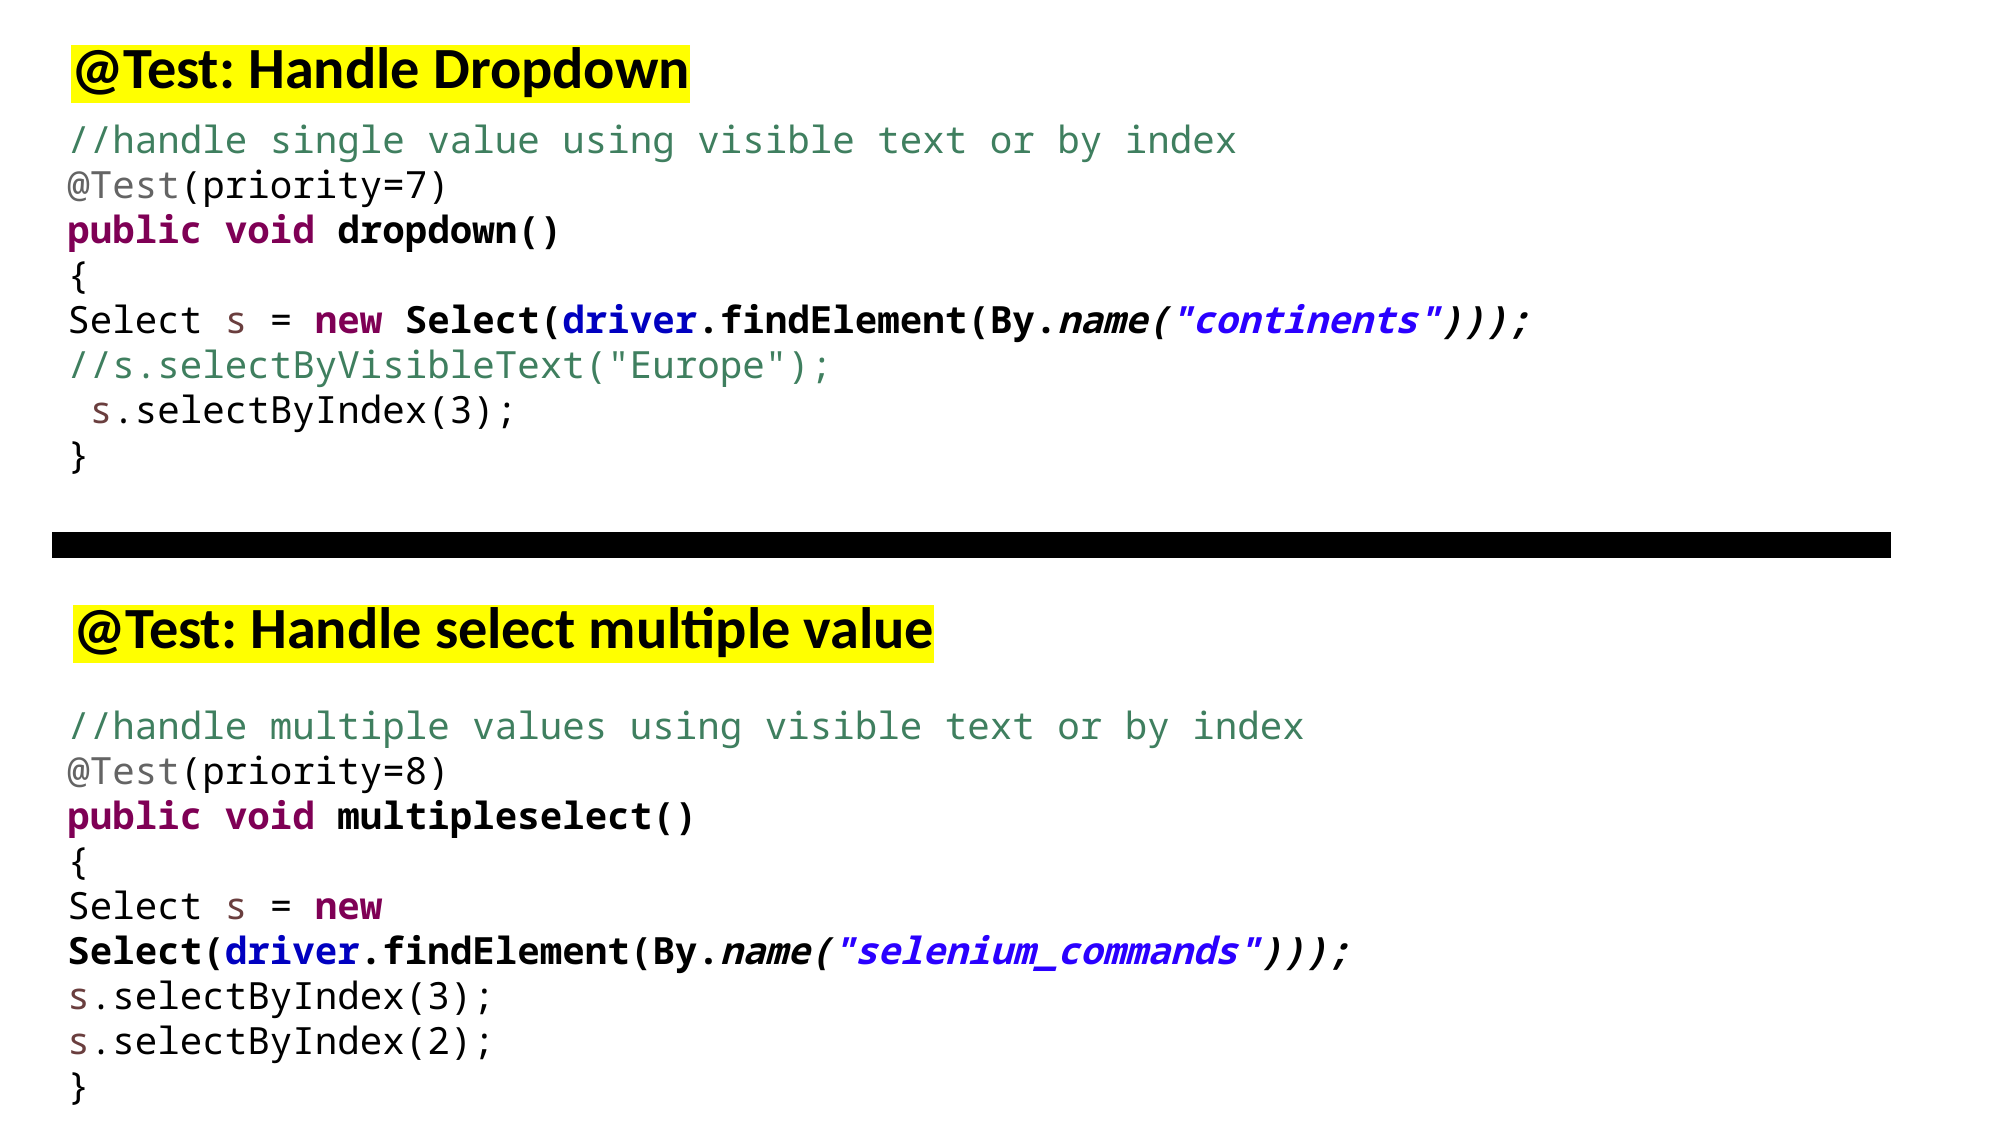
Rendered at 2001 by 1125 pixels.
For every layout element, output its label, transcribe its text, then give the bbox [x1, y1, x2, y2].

text_box @Test: Handle Dropdown [56, 22, 705, 108]
text_box //handle single value using visible text or by index @Test(priority=7) public void dropdown() { Select s = new Select(driver.findElement(By.name("continents"))); //s.selectByVisibleText("Europe"); s.selectByIndex(3); } [52, 108, 2000, 484]
text_box @Test: Handle select multiple value [58, 582, 950, 668]
text_box [52, 532, 1891, 558]
text_box //handle multiple values using visible text or by index @Test(priority=8) public void multipleselect() { Select s = new Select(driver.findElement(By.name("selenium_commands"))); s.selectByIndex(3); s.selectByIndex(2); } [52, 694, 1654, 1115]
